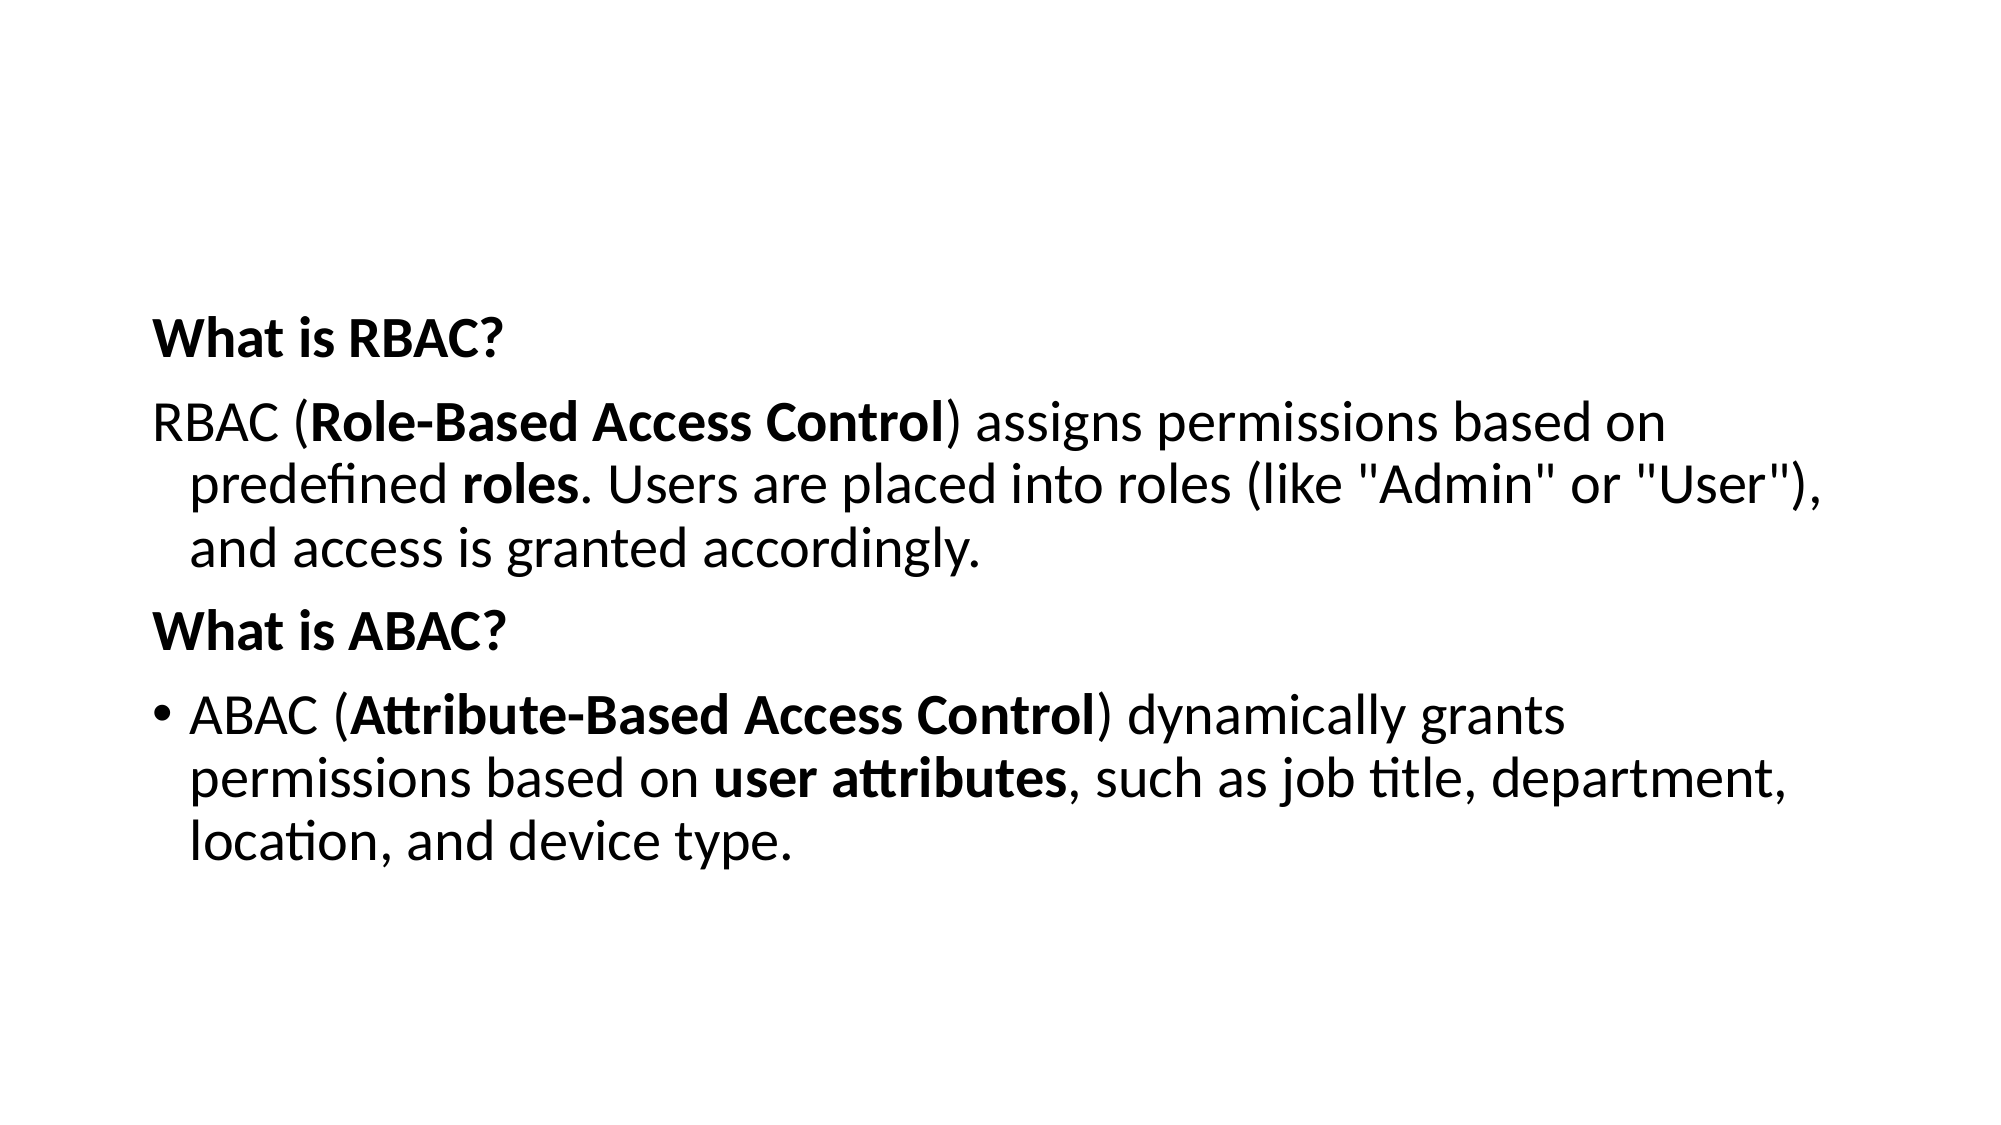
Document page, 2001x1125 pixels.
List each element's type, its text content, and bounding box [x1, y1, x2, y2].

list What is RBAC? RBAC (Role-Based Access Control) assigns permissions based on predefined roles. Users are placed into roles (like "Admin" or "User"), and access is granted accordingly. What is ABAC? ABAC (Attribute-Based Access Control) dynamically grants permissions based on user attributes, such as job title, department, location, and device type. [137, 299, 1863, 1014]
